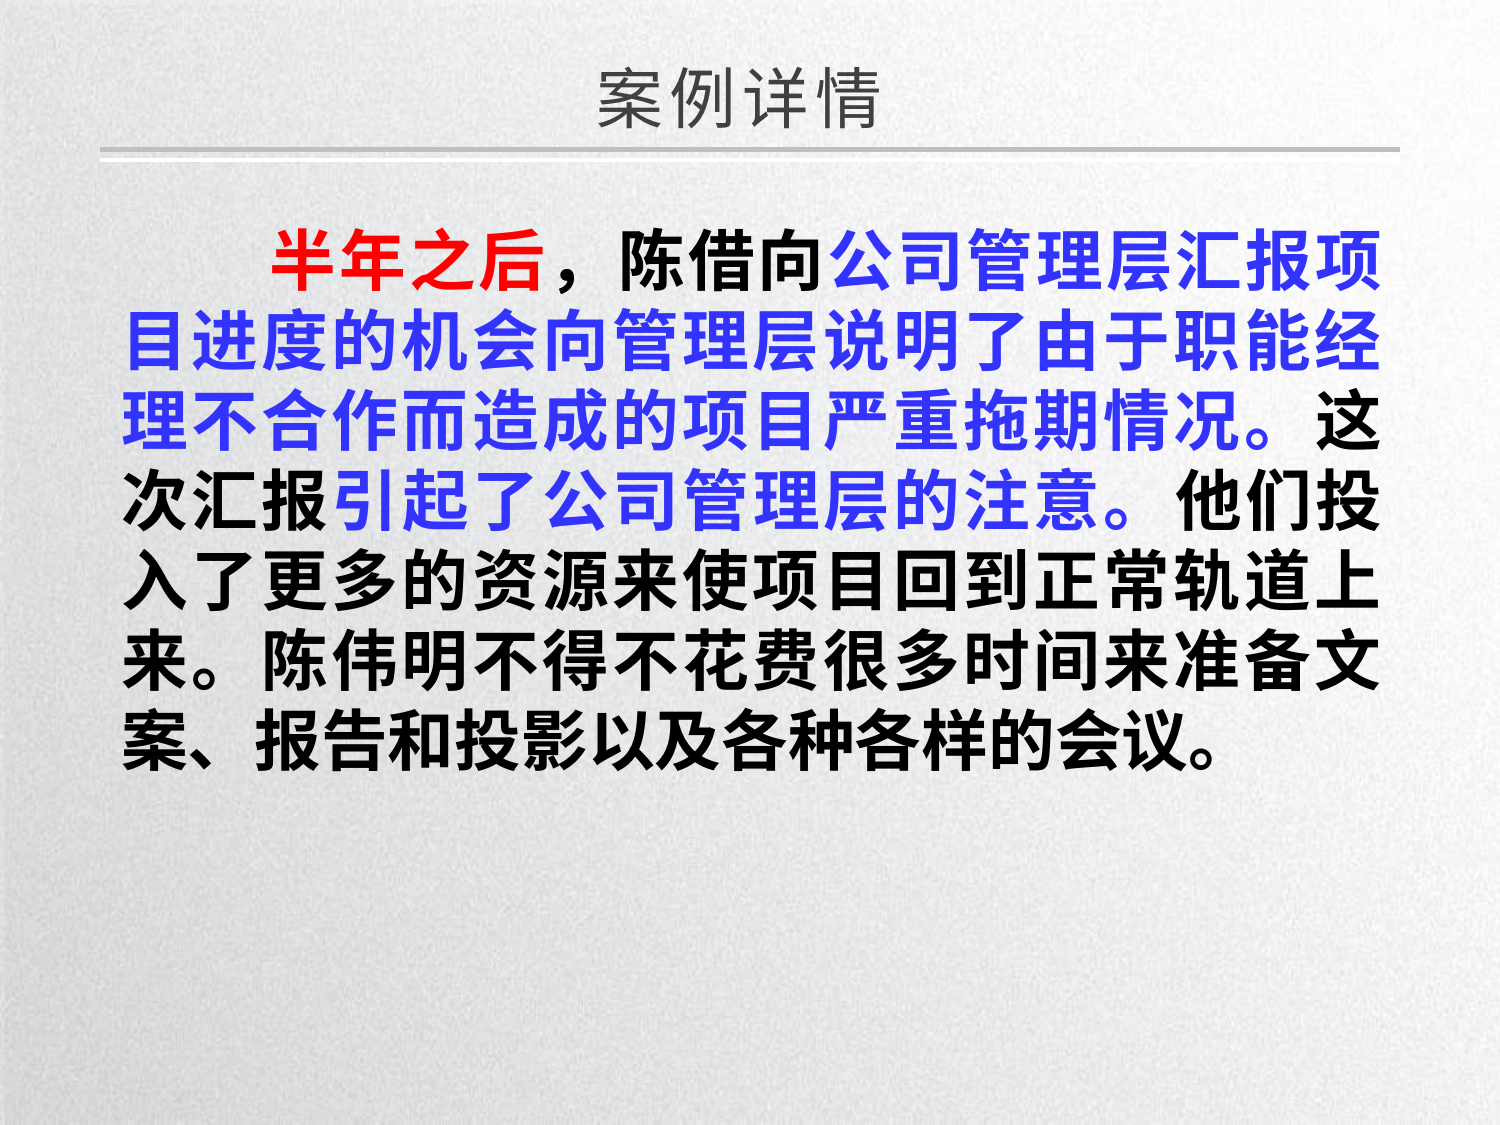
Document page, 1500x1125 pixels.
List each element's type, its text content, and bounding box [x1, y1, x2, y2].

text_box 半年之后，陈借向公司管理层汇报项目进度的机会向管理层说明了由于职能经理不合作而造成的项目严重拖期情况。这次汇报引起了公司管理层的注意。他们投入了更多的资源来使项目回到正常轨道上来。陈伟明不得不花费很多时间来准备文案、报告和投影以及各种各样的会议。 [106, 211, 1397, 964]
picture [0, 0, 1500, 1125]
text_box 案例详情 [581, 49, 897, 145]
